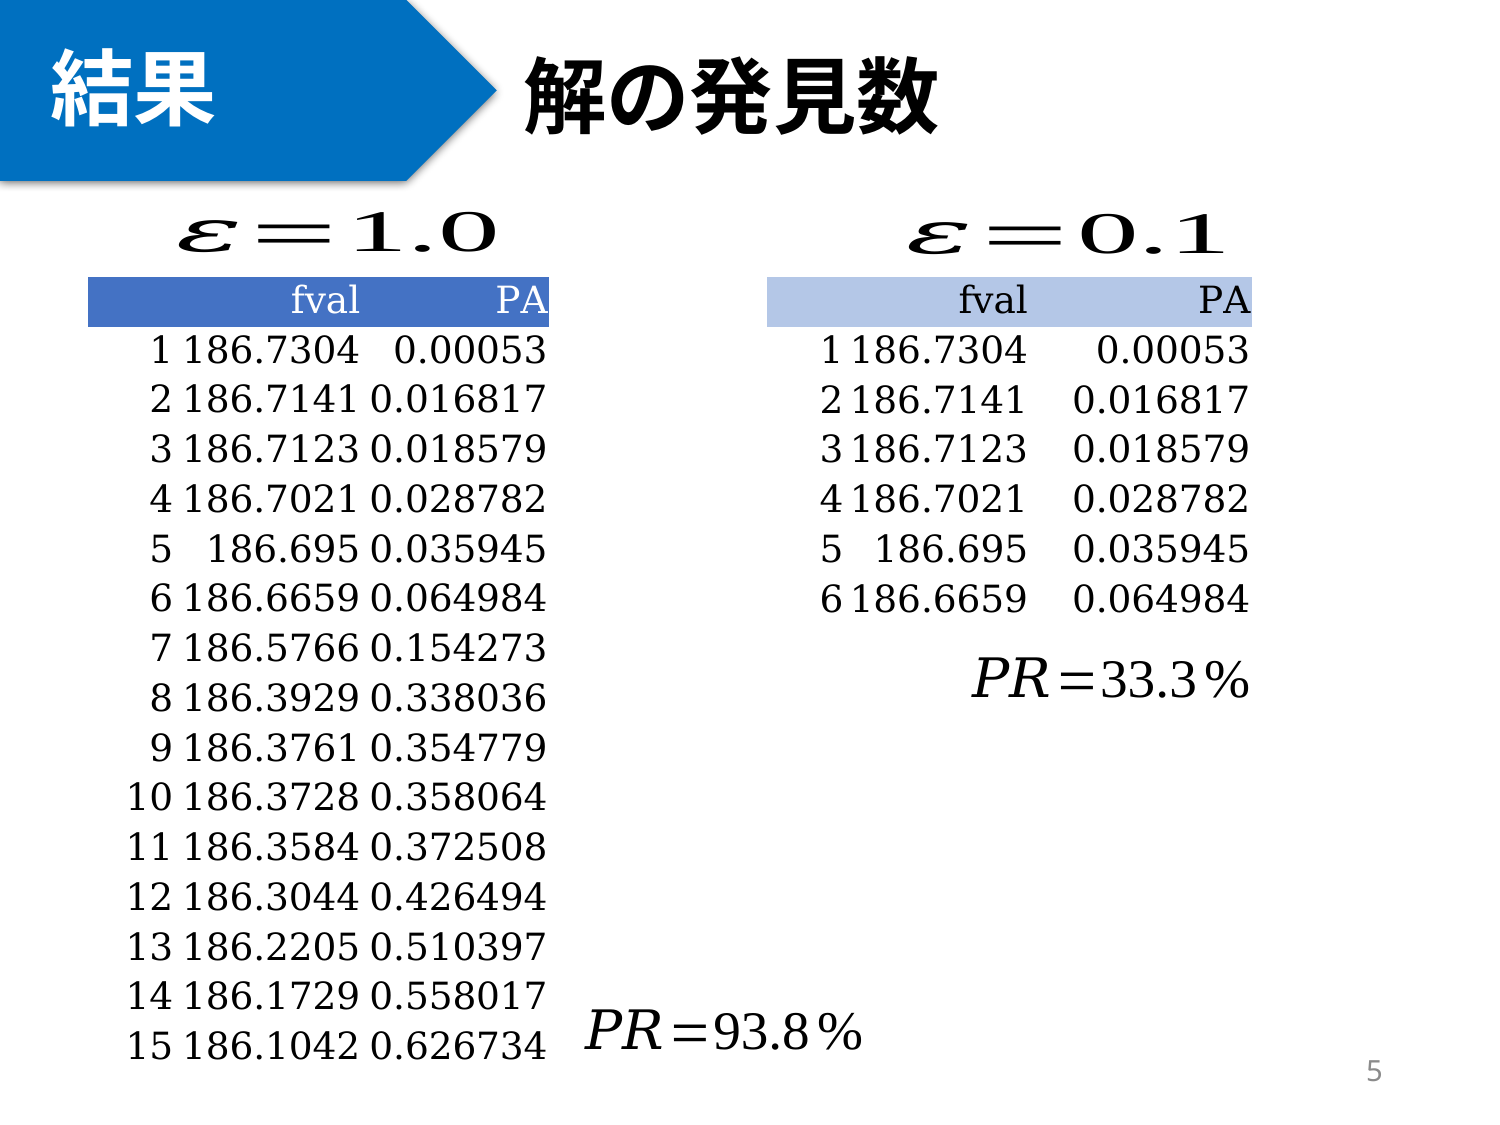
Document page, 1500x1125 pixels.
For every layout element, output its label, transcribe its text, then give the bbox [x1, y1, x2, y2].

table_cell 14 [88, 973, 175, 1023]
table_header [88, 277, 175, 327]
table_cell 4 [767, 476, 845, 526]
table_cell 0.064984 [362, 575, 549, 625]
table_header fval [845, 277, 1029, 327]
table_cell 10 [88, 774, 175, 824]
table_cell 186.7304 [175, 327, 362, 376]
table_cell 0.018579 [362, 426, 549, 476]
table_cell 186.3044 [175, 874, 362, 923]
table_cell 186.7021 [845, 476, 1029, 526]
table_cell 186.1729 [175, 973, 362, 1023]
table_cell 0.028782 [362, 476, 549, 525]
table_cell 0.018579 [1029, 426, 1252, 476]
table_cell 1 [88, 327, 175, 376]
table_cell 186.6659 [175, 575, 362, 625]
table_cell 3 [88, 426, 175, 476]
title 解の発見数 [508, 10, 1500, 192]
table_cell 0.354779 [362, 724, 549, 774]
table_cell 0.00053 [362, 327, 549, 376]
table_cell 4 [88, 476, 175, 525]
table_cell 186.7141 [845, 376, 1029, 426]
table_header PA [1029, 277, 1252, 327]
table_cell 186.3584 [175, 824, 362, 874]
table_cell 0.00053 [1029, 327, 1252, 376]
table_cell 186.695 [845, 526, 1029, 576]
table_cell 186.7304 [845, 327, 1029, 376]
table_cell 6 [88, 575, 175, 625]
table_cell 0.064984 [1029, 576, 1252, 625]
table_cell 0.028782 [1029, 476, 1252, 526]
table_cell 13 [88, 923, 175, 973]
table_cell 0.016817 [1029, 376, 1252, 426]
text_box 結果 [35, 1, 1010, 183]
table_cell 0.154273 [362, 625, 549, 675]
table_cell 186.3761 [175, 724, 362, 774]
table_cell 2 [767, 376, 845, 426]
table_cell 8 [88, 675, 175, 724]
table_cell 0.338036 [362, 675, 549, 724]
table_cell 0.626734 [362, 1023, 549, 1072]
table_cell 0.035945 [362, 525, 549, 575]
table_cell 11 [88, 824, 175, 874]
table_cell 15 [88, 1023, 175, 1072]
table_cell 2 [88, 376, 175, 426]
table_cell 0.558017 [362, 973, 549, 1023]
table_cell 12 [88, 874, 175, 923]
table_cell 186.695 [175, 525, 362, 575]
table_cell 0.016817 [362, 376, 549, 426]
table_cell 186.7123 [845, 426, 1029, 476]
table_cell 0.358064 [362, 774, 549, 824]
table_cell 186.7021 [175, 476, 362, 525]
table_cell 0.035945 [1029, 526, 1252, 576]
table_cell 0.372508 [362, 824, 549, 874]
table_header PA [362, 277, 549, 327]
table_cell 186.7141 [175, 376, 362, 426]
table_cell 186.3728 [175, 774, 362, 824]
table_cell 186.6659 [845, 576, 1029, 625]
table_cell 1 [767, 327, 845, 376]
table_cell 6 [767, 576, 845, 625]
table_cell 3 [767, 426, 845, 476]
table_cell 0.510397 [362, 923, 549, 973]
table_cell 186.2205 [175, 923, 362, 973]
table_cell 186.3929 [175, 675, 362, 724]
table_cell 0.426494 [362, 874, 549, 923]
table_header [767, 277, 845, 327]
slide_number 5 [1060, 1042, 1398, 1103]
table_cell 186.7123 [175, 426, 362, 476]
table_cell 9 [88, 724, 175, 774]
table_cell 186.1042 [175, 1023, 362, 1072]
table_cell 5 [88, 525, 175, 575]
table_header fval [175, 277, 362, 327]
table_cell 186.5766 [175, 625, 362, 675]
table_cell 7 [88, 625, 175, 675]
table_cell 5 [767, 526, 845, 576]
